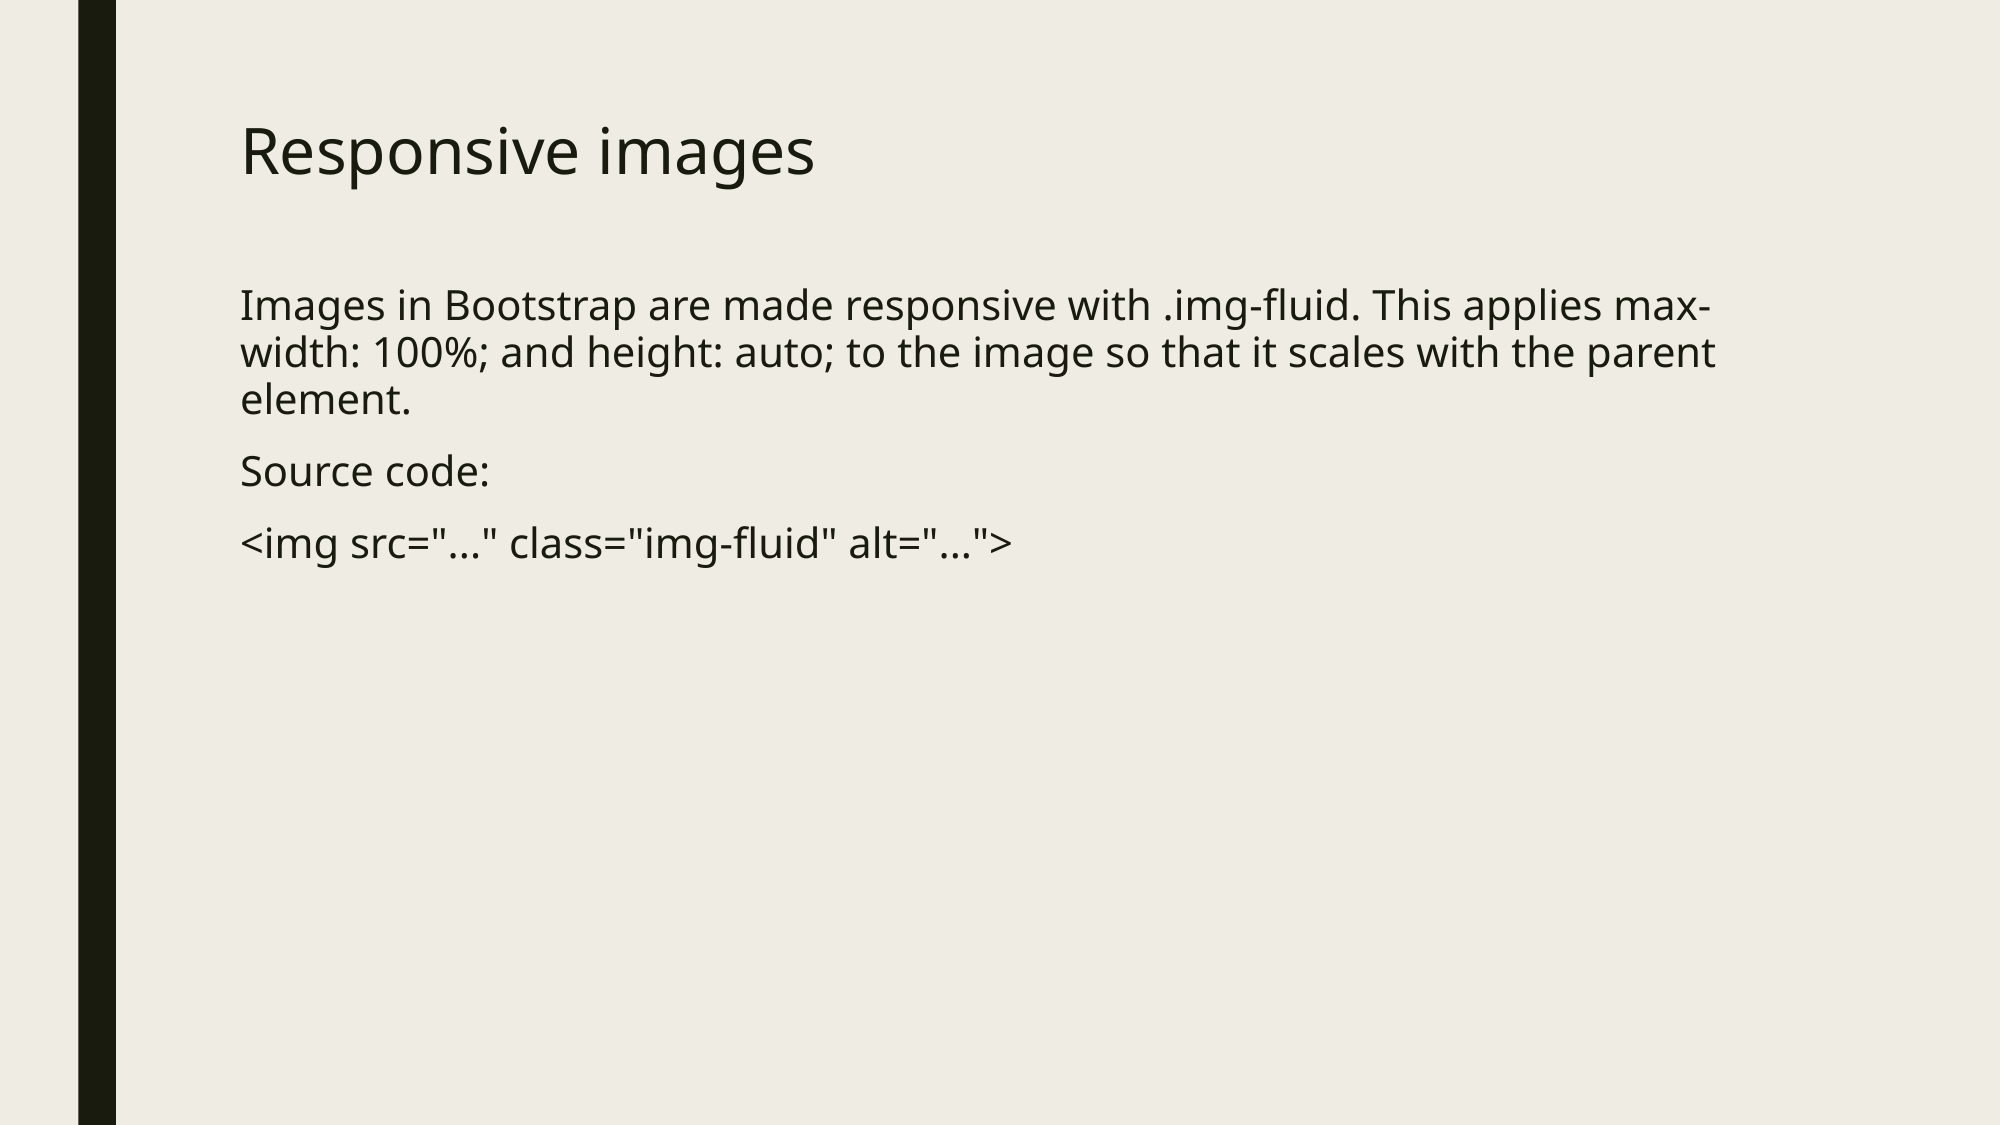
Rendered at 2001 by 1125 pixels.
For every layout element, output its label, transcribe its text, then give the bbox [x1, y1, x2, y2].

title Responsive images [225, 112, 1800, 275]
list Images in Bootstrap are made responsive with .img-fluid. This applies max-width: 100%; and height: auto; to the image so that it scales with the parent element. Source code: <img src="..." class="img-fluid" alt="..."> [225, 275, 1800, 963]
